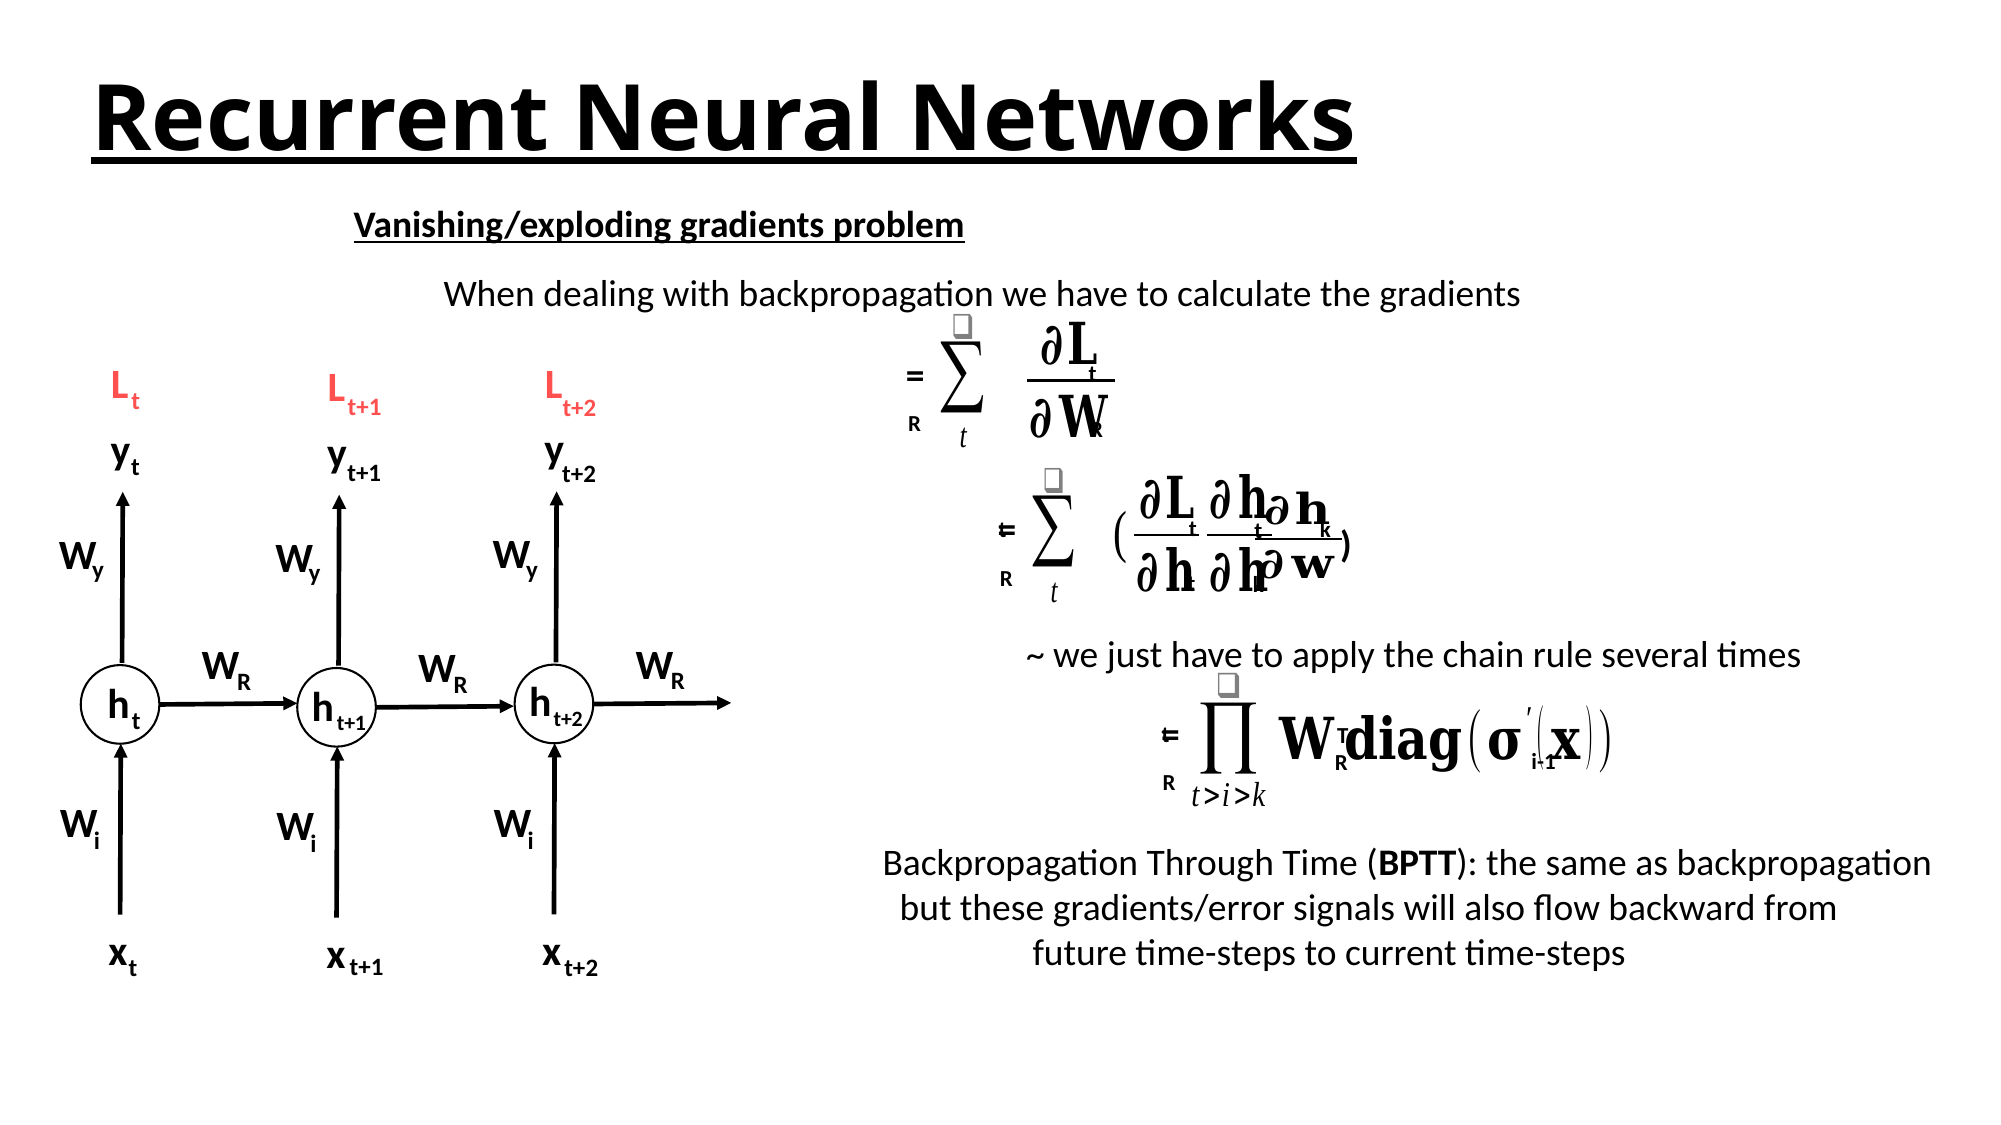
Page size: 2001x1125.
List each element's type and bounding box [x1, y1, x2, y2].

text_box [93, 916, 153, 989]
text_box [478, 788, 549, 862]
text_box [1075, 407, 1119, 450]
text_box [428, 261, 1537, 322]
text_box [1320, 712, 1364, 783]
text_box [403, 633, 483, 704]
text_box [1266, 562, 1275, 577]
text_box [1172, 561, 1211, 604]
text_box [1173, 505, 1212, 548]
title [76, 12, 1802, 230]
text_box [1238, 562, 1279, 605]
text_box [44, 788, 116, 863]
text_box [44, 520, 119, 591]
text_box [1239, 508, 1278, 551]
text_box [1074, 351, 1112, 394]
text_box [620, 630, 700, 701]
text_box [311, 919, 399, 988]
text_box [260, 523, 336, 594]
text_box [893, 401, 937, 444]
text_box [1219, 674, 1234, 683]
text_box [954, 316, 968, 322]
text_box [1272, 508, 1278, 523]
text_box [186, 630, 266, 701]
text_box [867, 830, 1948, 981]
text_box [95, 349, 156, 488]
text_box [338, 193, 981, 253]
text_box [1516, 739, 1571, 782]
text_box [1146, 711, 1188, 755]
text_box [984, 507, 1025, 550]
text_box [79, 349, 732, 989]
text_box [1305, 507, 1367, 573]
text_box [261, 791, 332, 865]
text_box [477, 519, 553, 591]
text_box [985, 555, 1028, 599]
text_box [1148, 760, 1191, 803]
text_box [1011, 622, 1818, 683]
